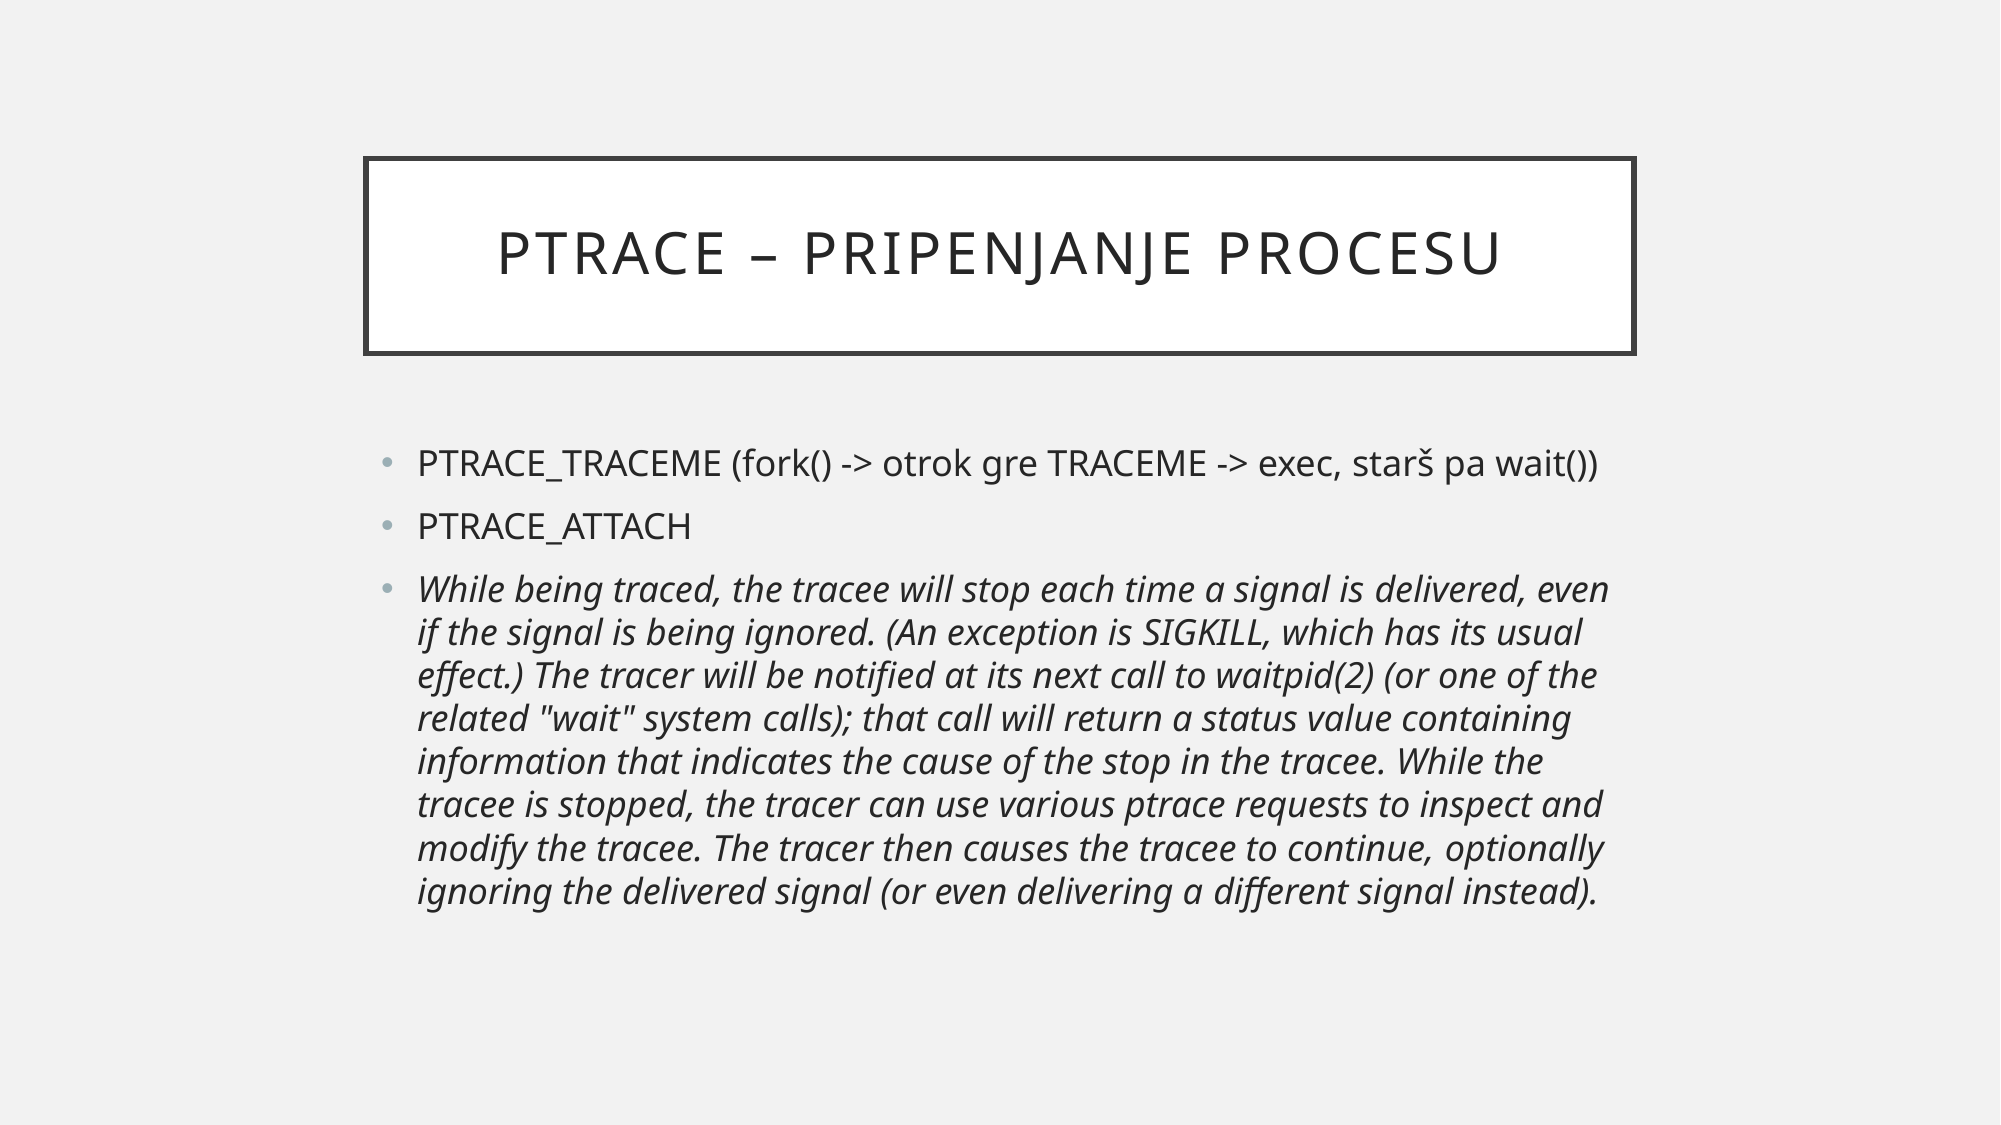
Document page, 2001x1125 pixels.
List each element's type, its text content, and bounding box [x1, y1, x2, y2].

title PTRACE – pripenjanje procesu [363, 156, 1637, 356]
list PTRACE_TRACEME (fork() -> otrok gre TRACEME -> exec, starš pa wait()) PTRACE_ATTACH While being traced, the tracee will stop each time a signal is delivered, even if the signal is being ignored. (An exception is SIGKILL, which has its usual effect.) The tracer will be notified at its next call to waitpid(2) (or one of the related "wait" system calls); that call will return a status value containing information that indicates the cause of the stop in the tracee. While the tracee is stopped, the tracer can use various ptrace requests to inspect and modify the tracee. The tracer then causes the tracee to continue, optionally ignoring the delivered signal (or even delivering a different signal instead). [366, 432, 1634, 942]
